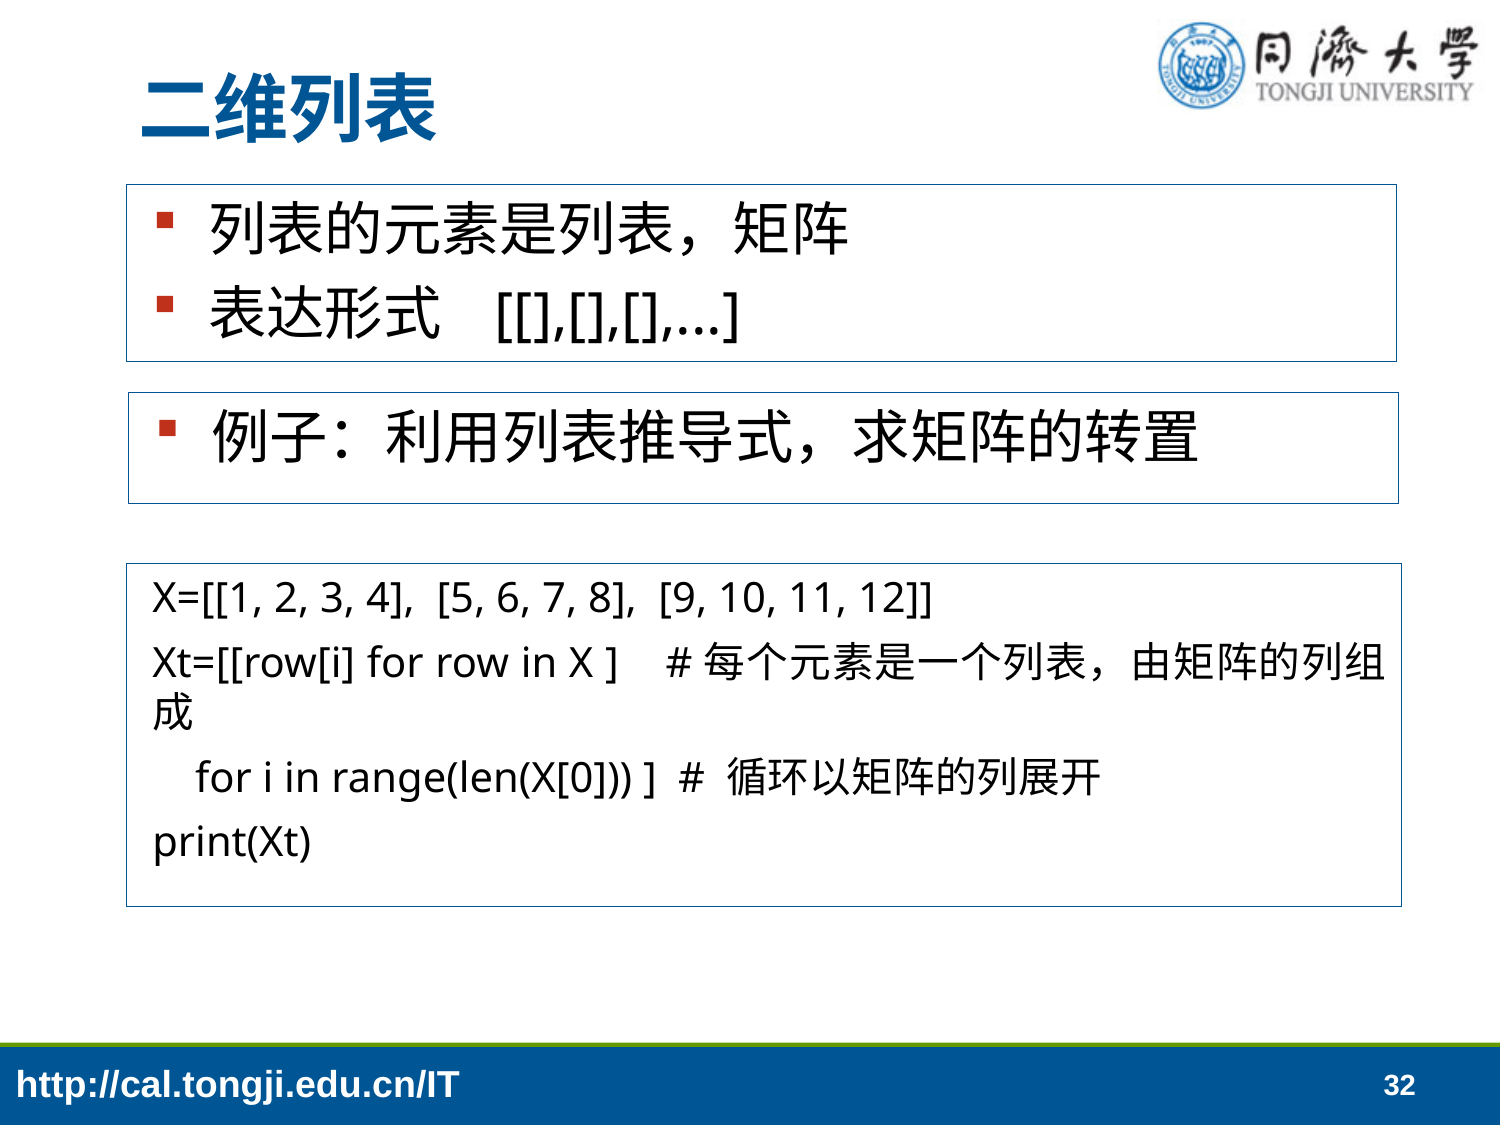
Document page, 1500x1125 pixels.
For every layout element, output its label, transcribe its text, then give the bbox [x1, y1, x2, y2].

text_box 例子：利用列表推导式，求矩阵的转置 [128, 392, 1399, 504]
text_box 列表的元素是列表，矩阵 表达形式 [[],[],[],...] [126, 184, 1397, 362]
picture [1145, 19, 1495, 113]
title 二维列表 [123, 30, 1399, 161]
text_box X=[[1, 2, 3, 4], [5, 6, 7, 8], [9, 10, 11, 12]] Xt=[[row[i] for row in X ] #每个元素是一个列表，由矩阵的列组成 for i in range(len(X[0])) ] # 循环以矩阵的列展开 print(Xt) [126, 563, 1402, 907]
